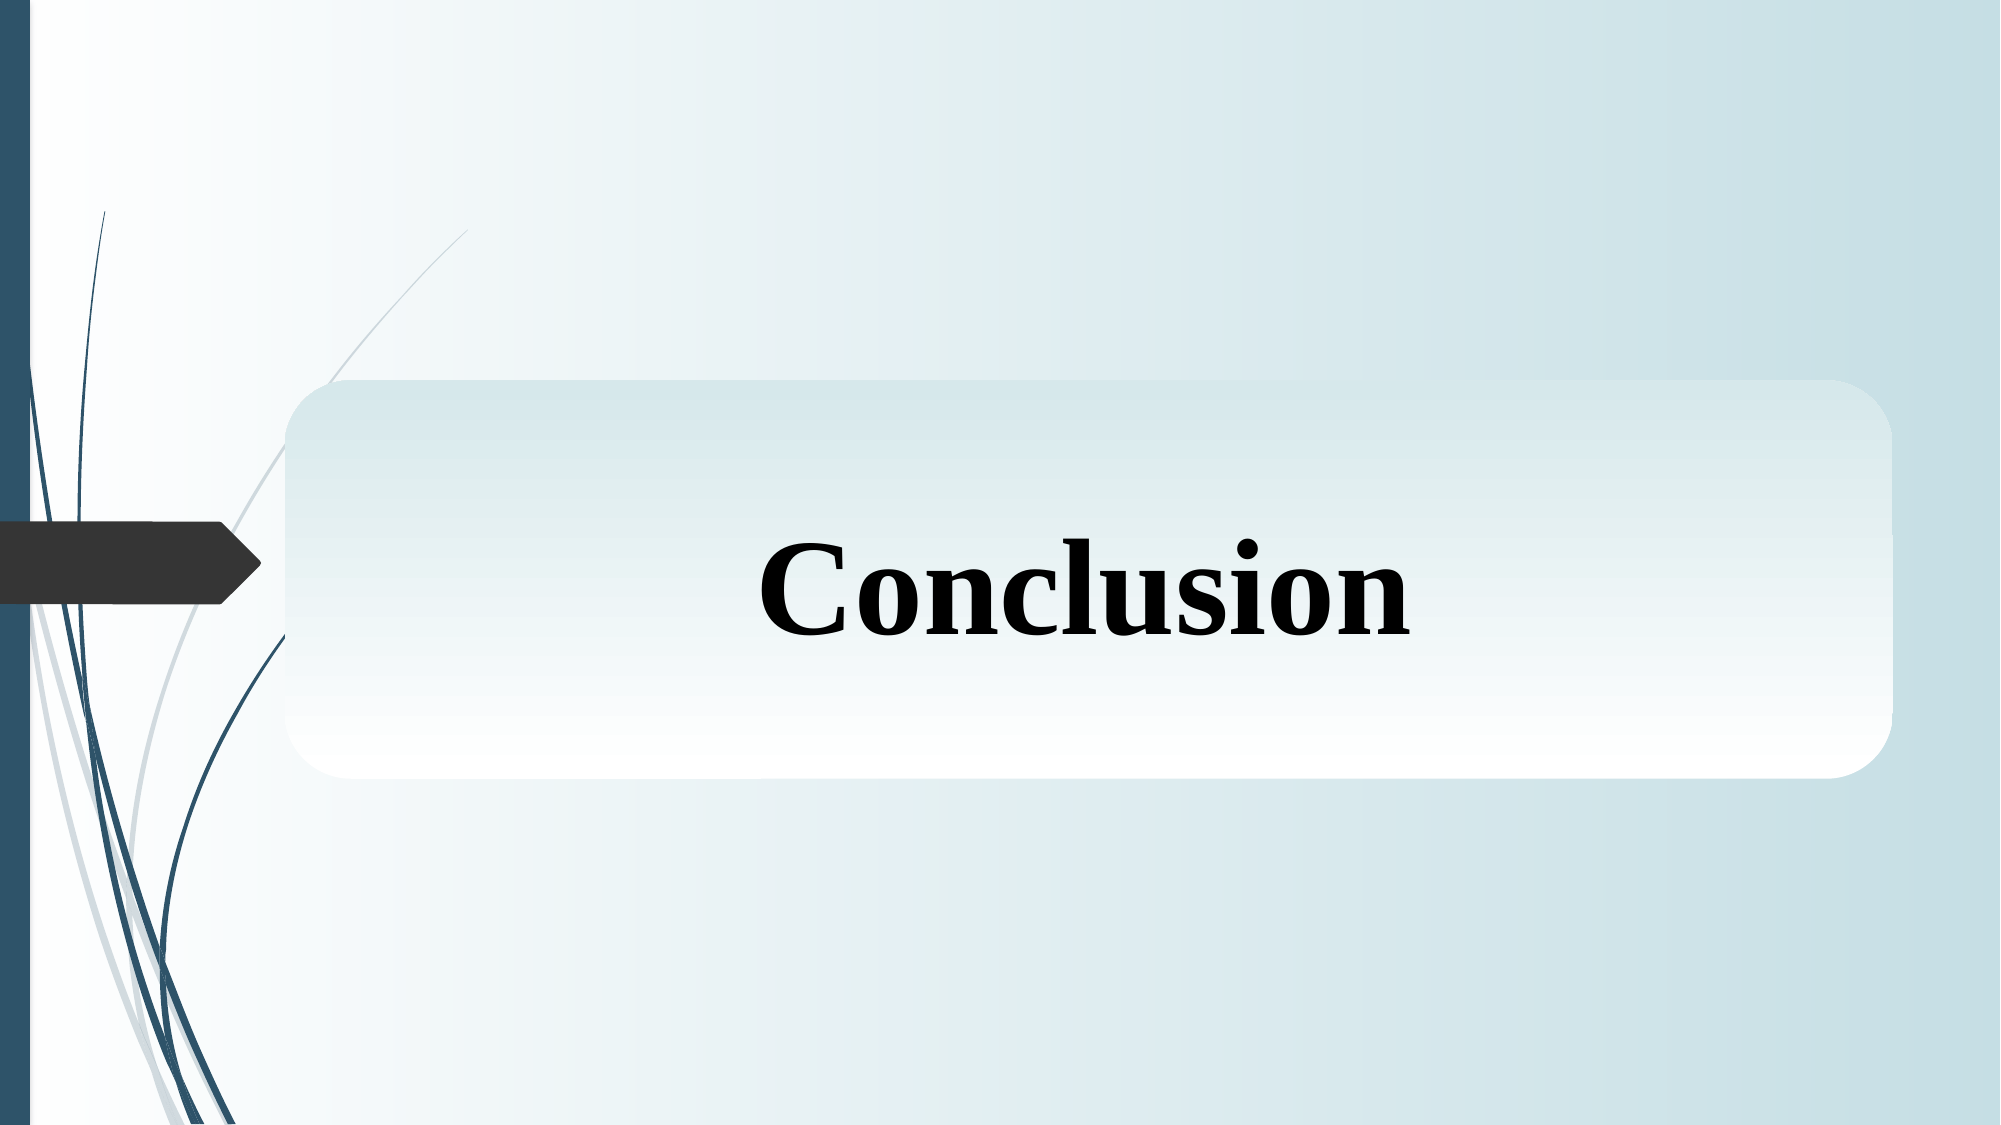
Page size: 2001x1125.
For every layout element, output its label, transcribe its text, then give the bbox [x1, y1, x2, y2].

text_box Conclusion [283, 379, 1895, 781]
